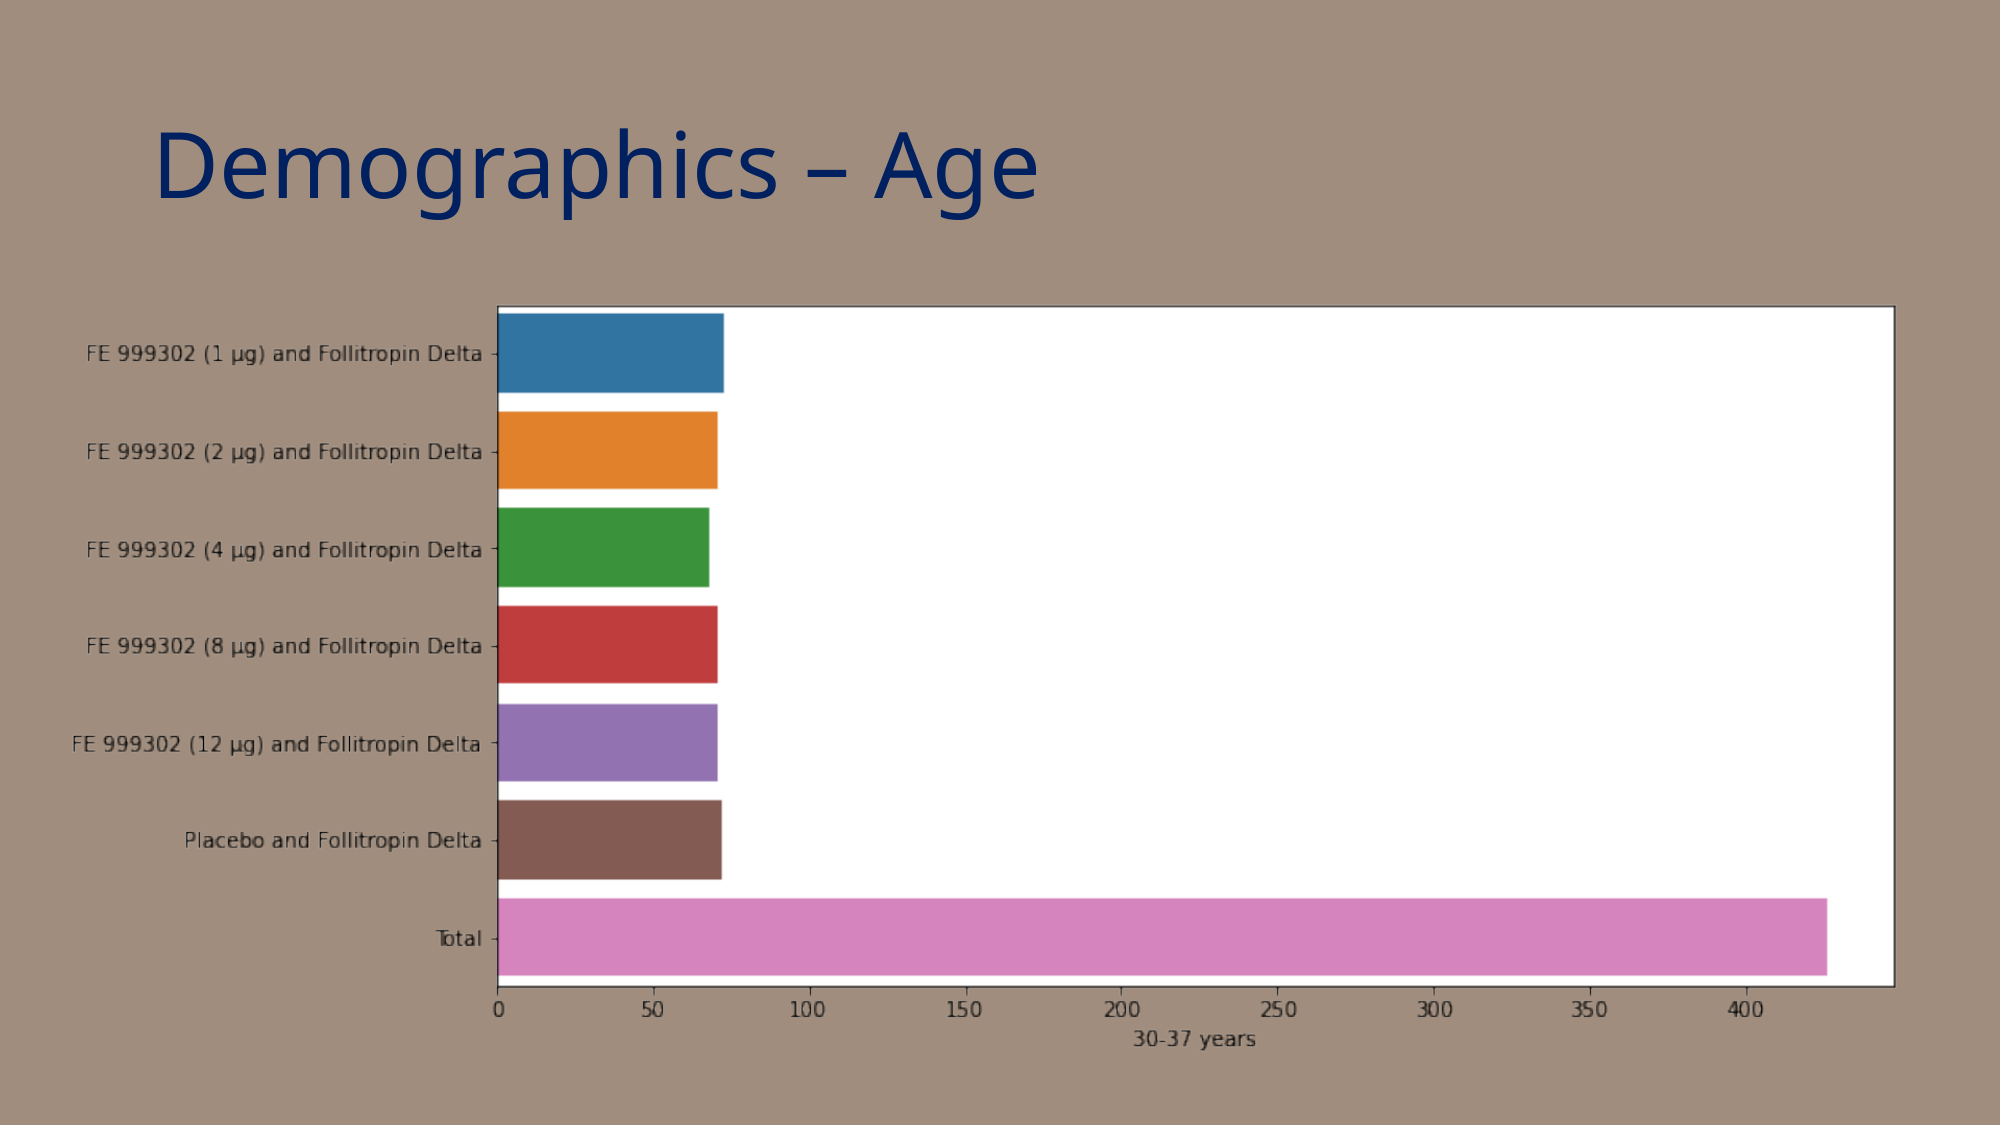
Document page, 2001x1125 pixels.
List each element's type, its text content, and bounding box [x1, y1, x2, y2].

picture [57, 291, 1907, 1066]
title Demographics – Age [137, 59, 1863, 278]
